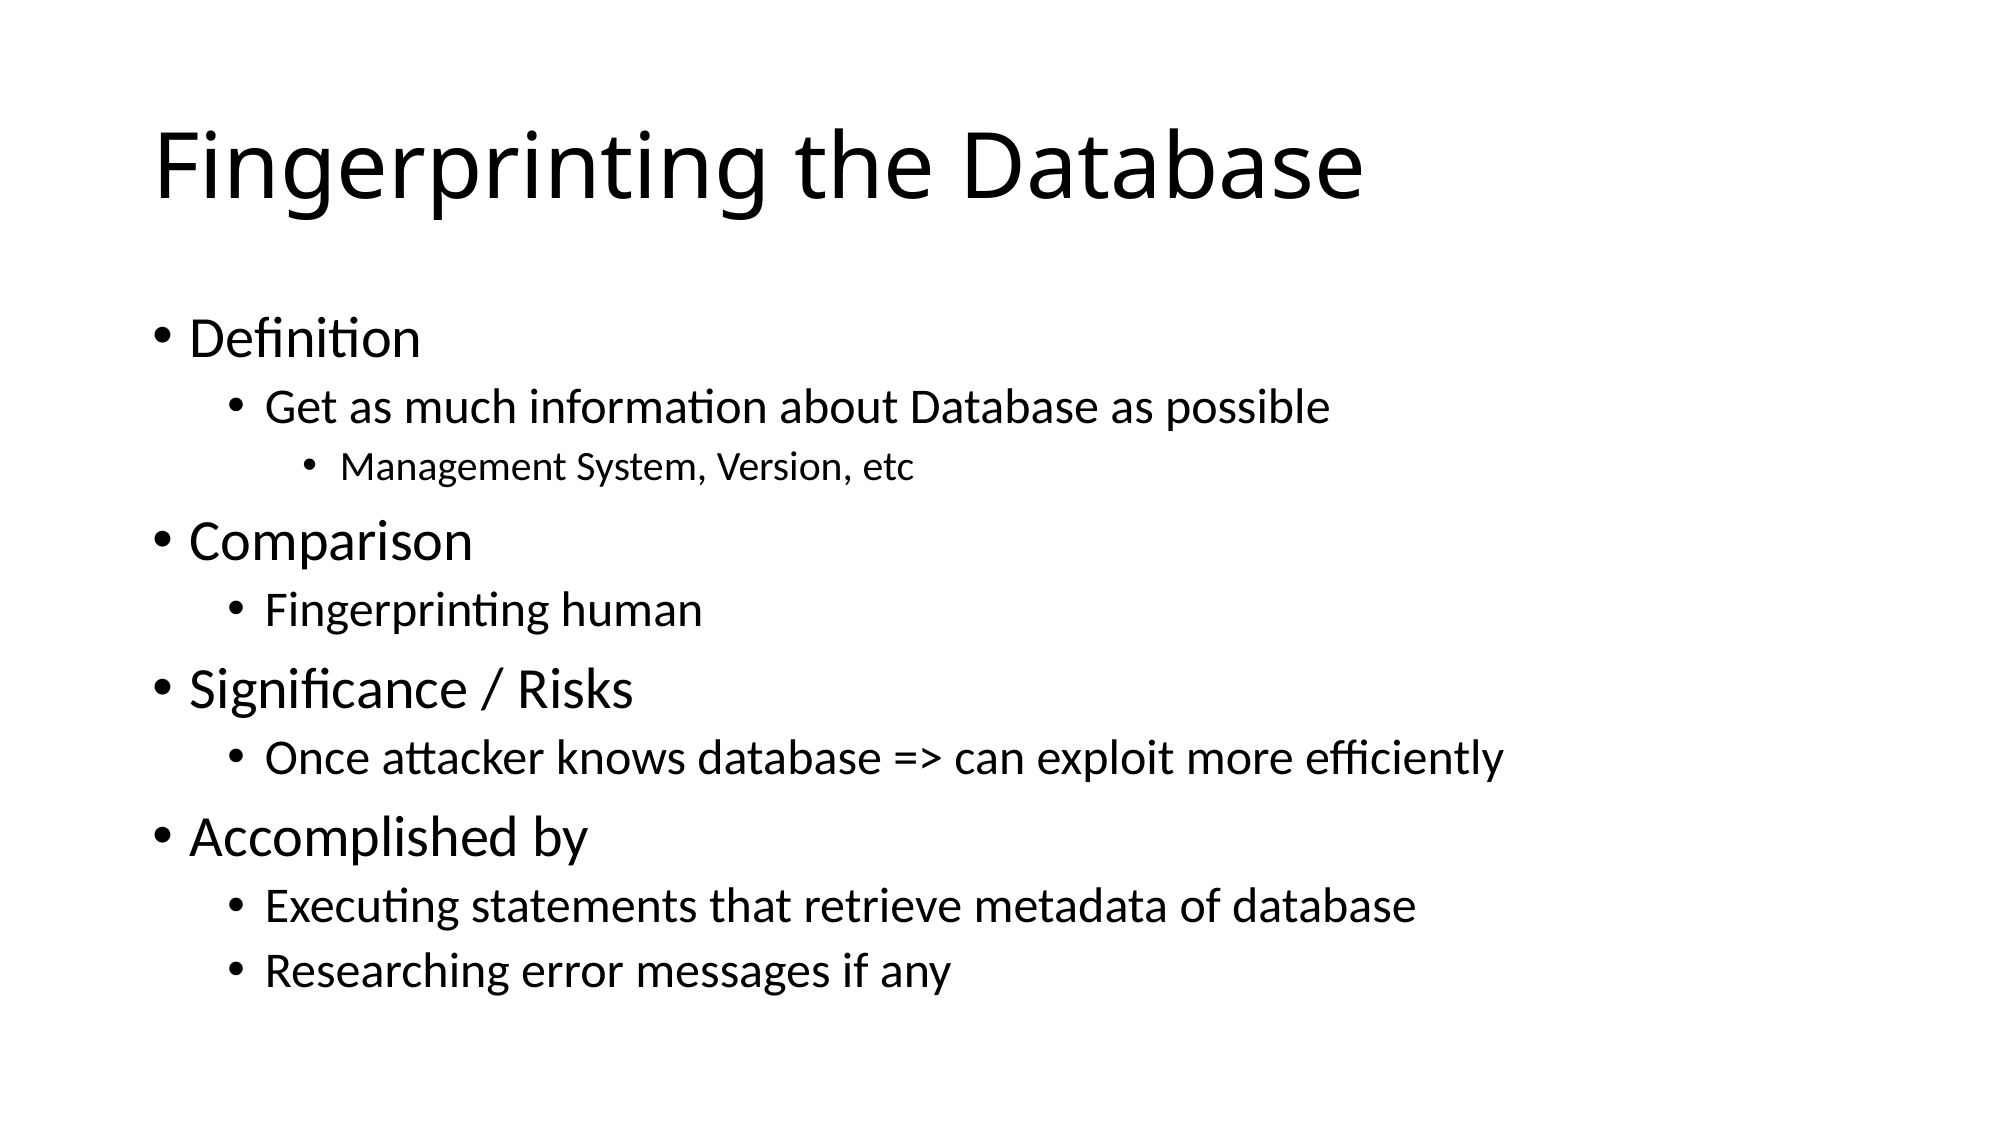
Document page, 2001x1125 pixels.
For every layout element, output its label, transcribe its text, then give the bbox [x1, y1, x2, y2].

list Definition Get as much information about Database as possible Management System, Version, etc Comparison Fingerprinting human Significance / Risks Once attacker knows database => can exploit more efficiently Accomplished by Executing statements that retrieve metadata of database Researching error messages if any [137, 299, 1863, 1014]
title Fingerprinting the Database [137, 59, 1863, 278]
